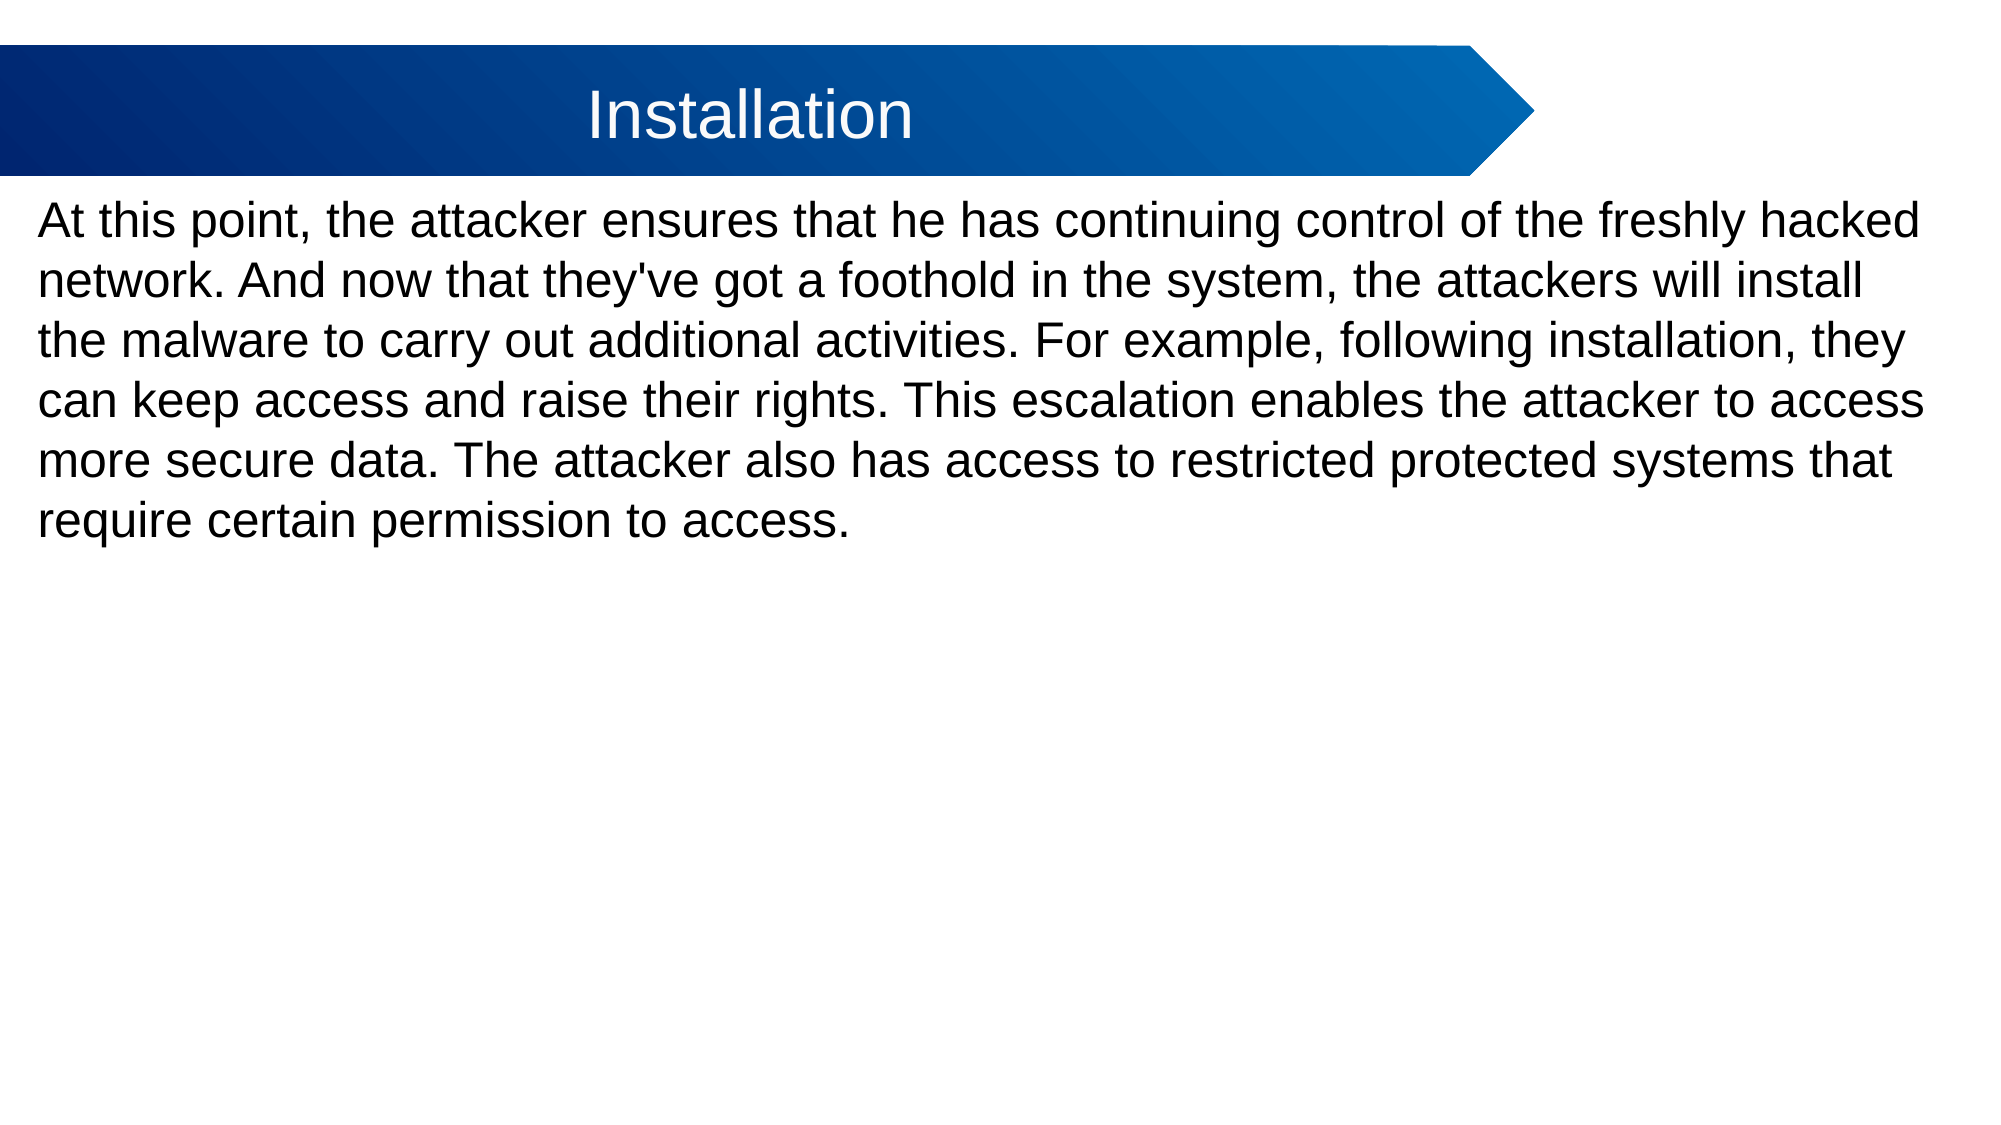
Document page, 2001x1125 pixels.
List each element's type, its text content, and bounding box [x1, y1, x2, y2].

list At this point, the attacker ensures that he has continuing control of the freshly hacked network. And now that they've got a foothold in the system, the attackers will install the malware to carry out additional activities. For example, following installation, they can keep access and raise their rights. This escalation enables the attacker to access more secure data. The attacker also has access to restricted protected systems that require certain permission to access. [37, 187, 1943, 1088]
text_box Installation [0, 44, 1537, 177]
